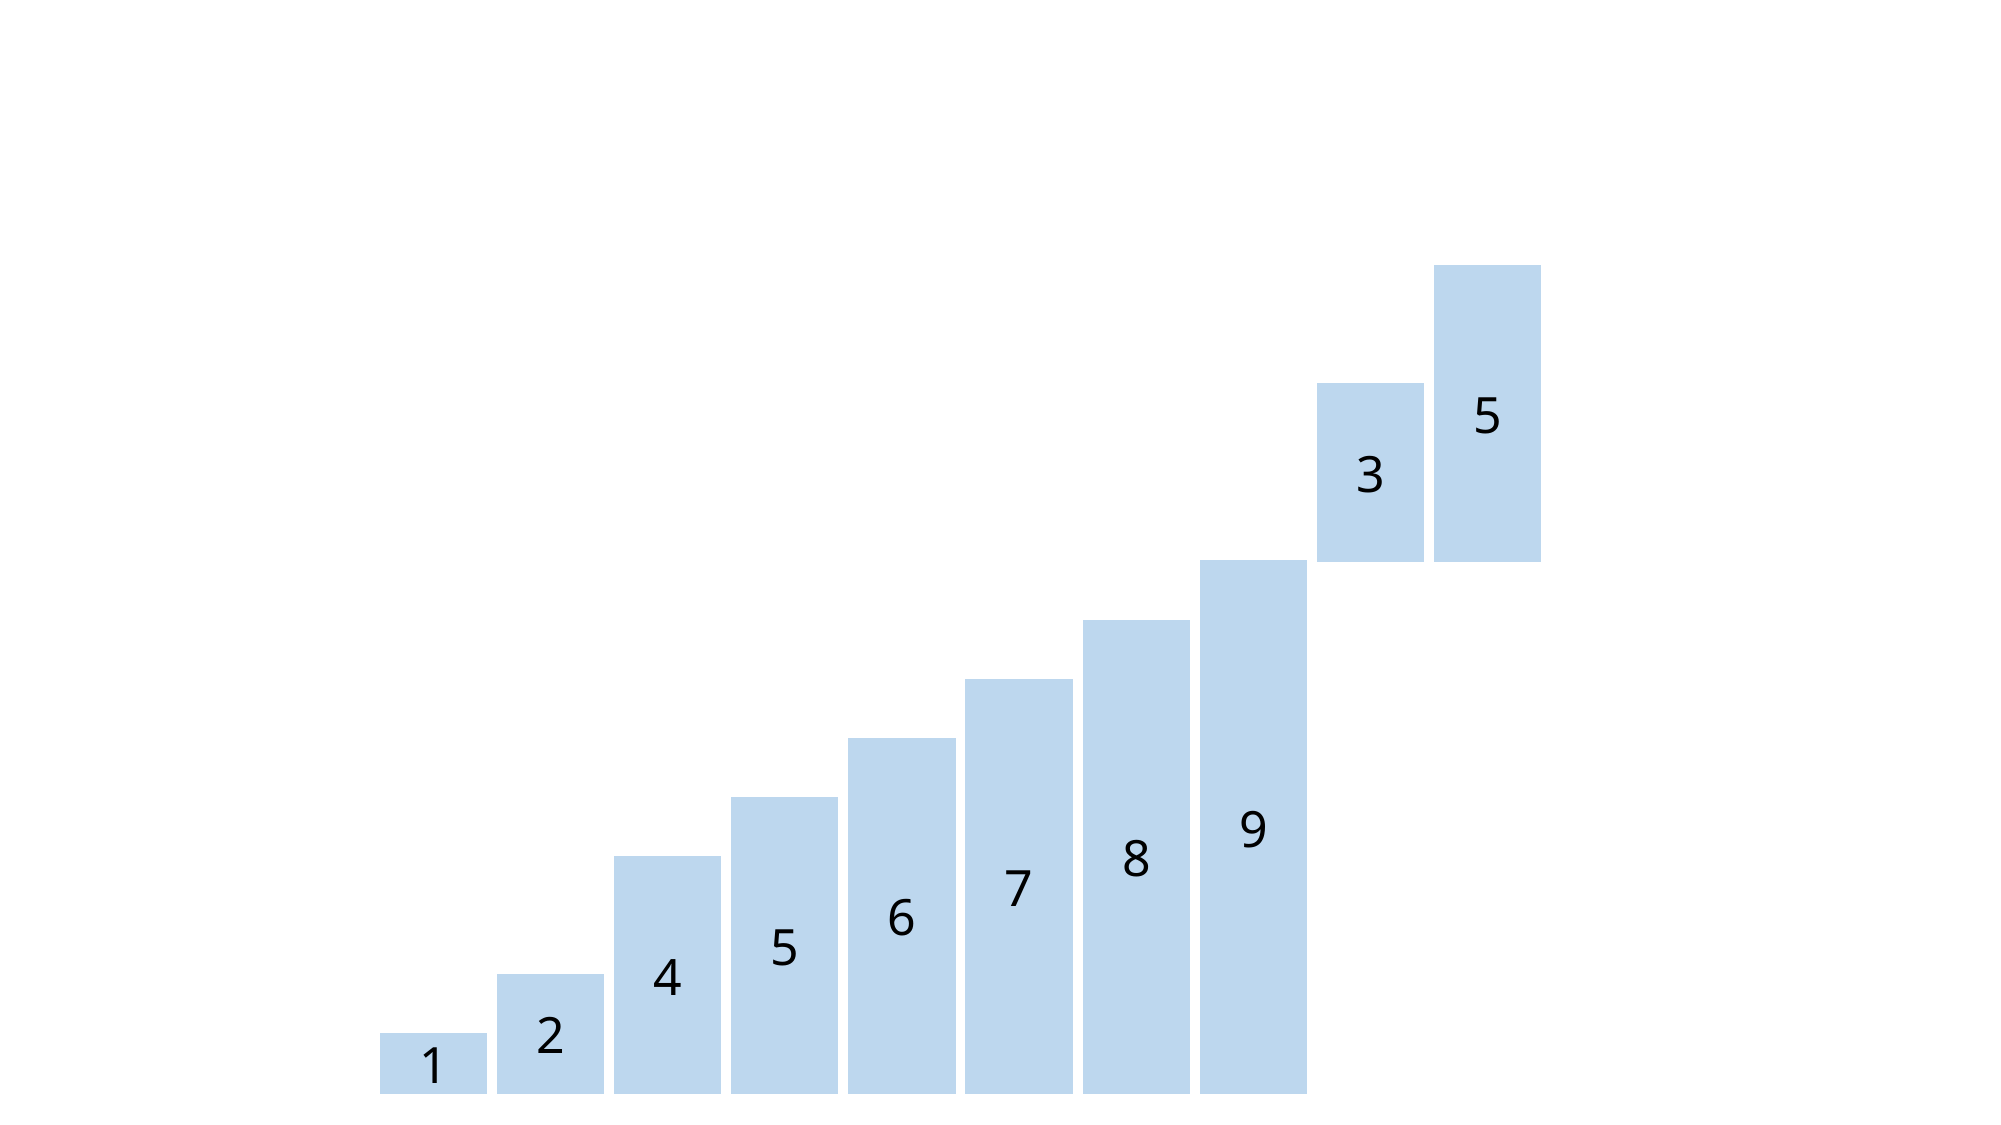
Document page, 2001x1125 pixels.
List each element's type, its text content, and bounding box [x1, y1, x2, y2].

text_box 5 [731, 797, 838, 1094]
text_box 3 [1317, 383, 1424, 562]
text_box 7 [965, 679, 1073, 1094]
text_box 2 [497, 974, 604, 1094]
text_box 4 [614, 856, 721, 1094]
text_box 6 [848, 738, 956, 1094]
text_box 8 [1083, 620, 1190, 1094]
text_box 1 [380, 1033, 487, 1094]
text_box 5 [1434, 265, 1541, 562]
text_box 9 [1200, 560, 1307, 1094]
